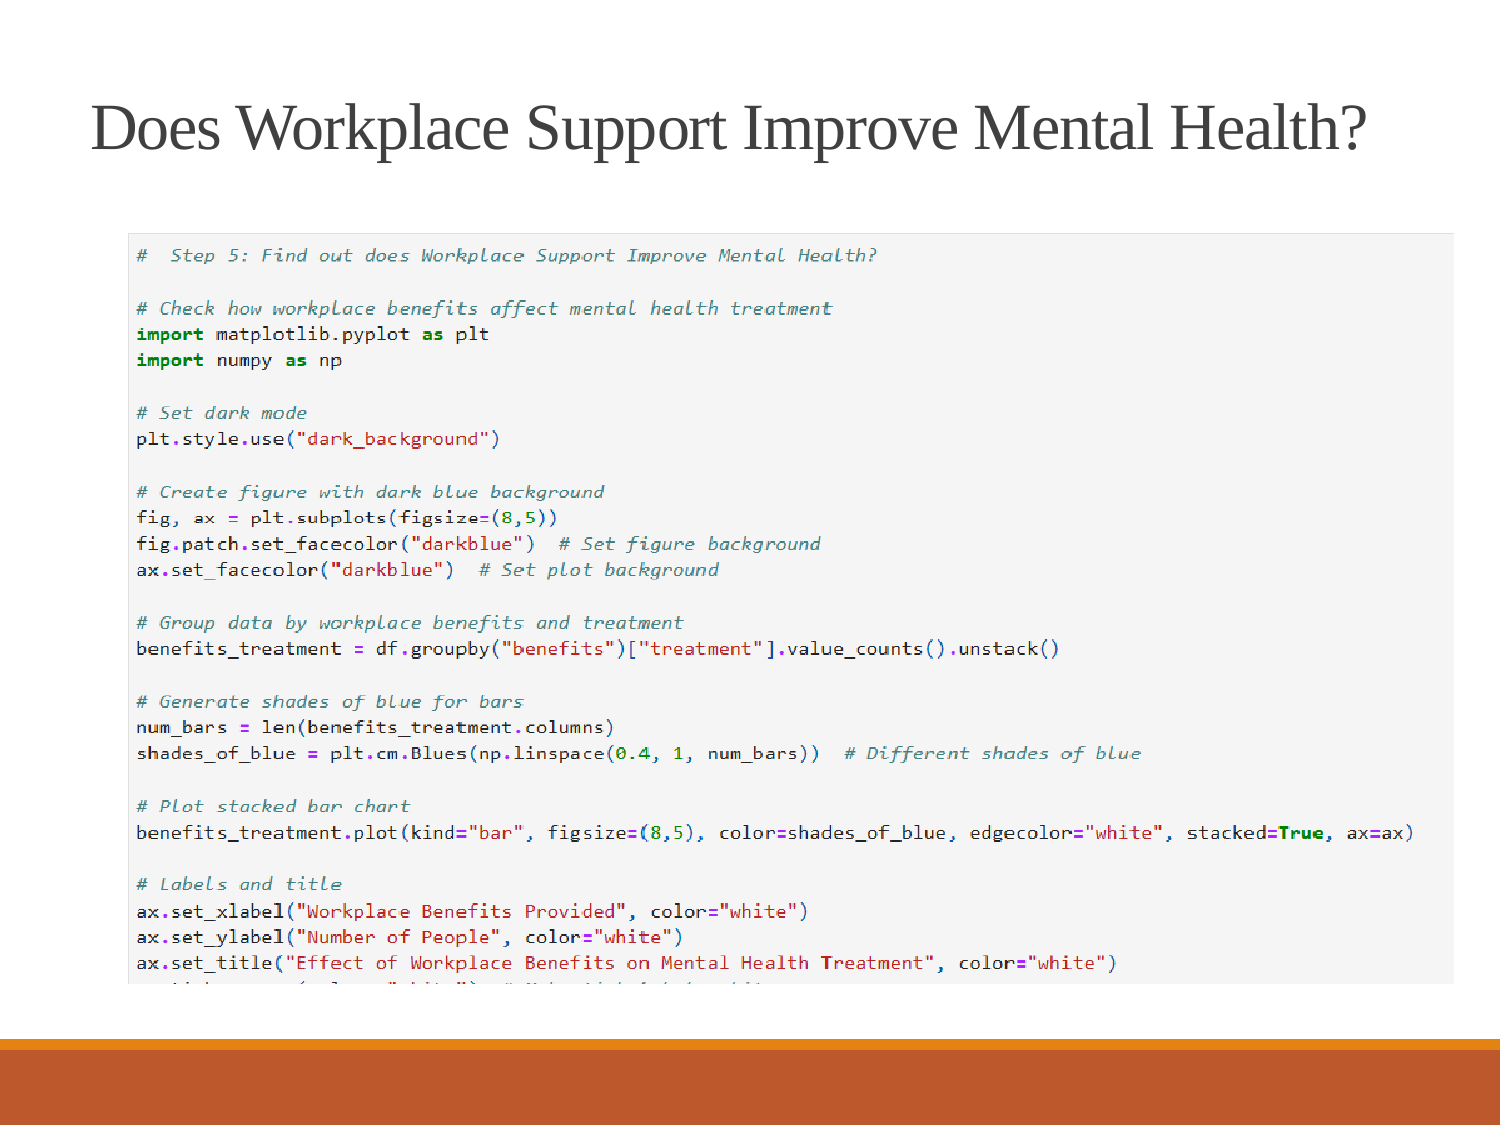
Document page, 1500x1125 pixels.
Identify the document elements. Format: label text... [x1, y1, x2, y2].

picture [126, 232, 1454, 984]
title Does Workplace Support Improve Mental Health? [75, 45, 1425, 170]
